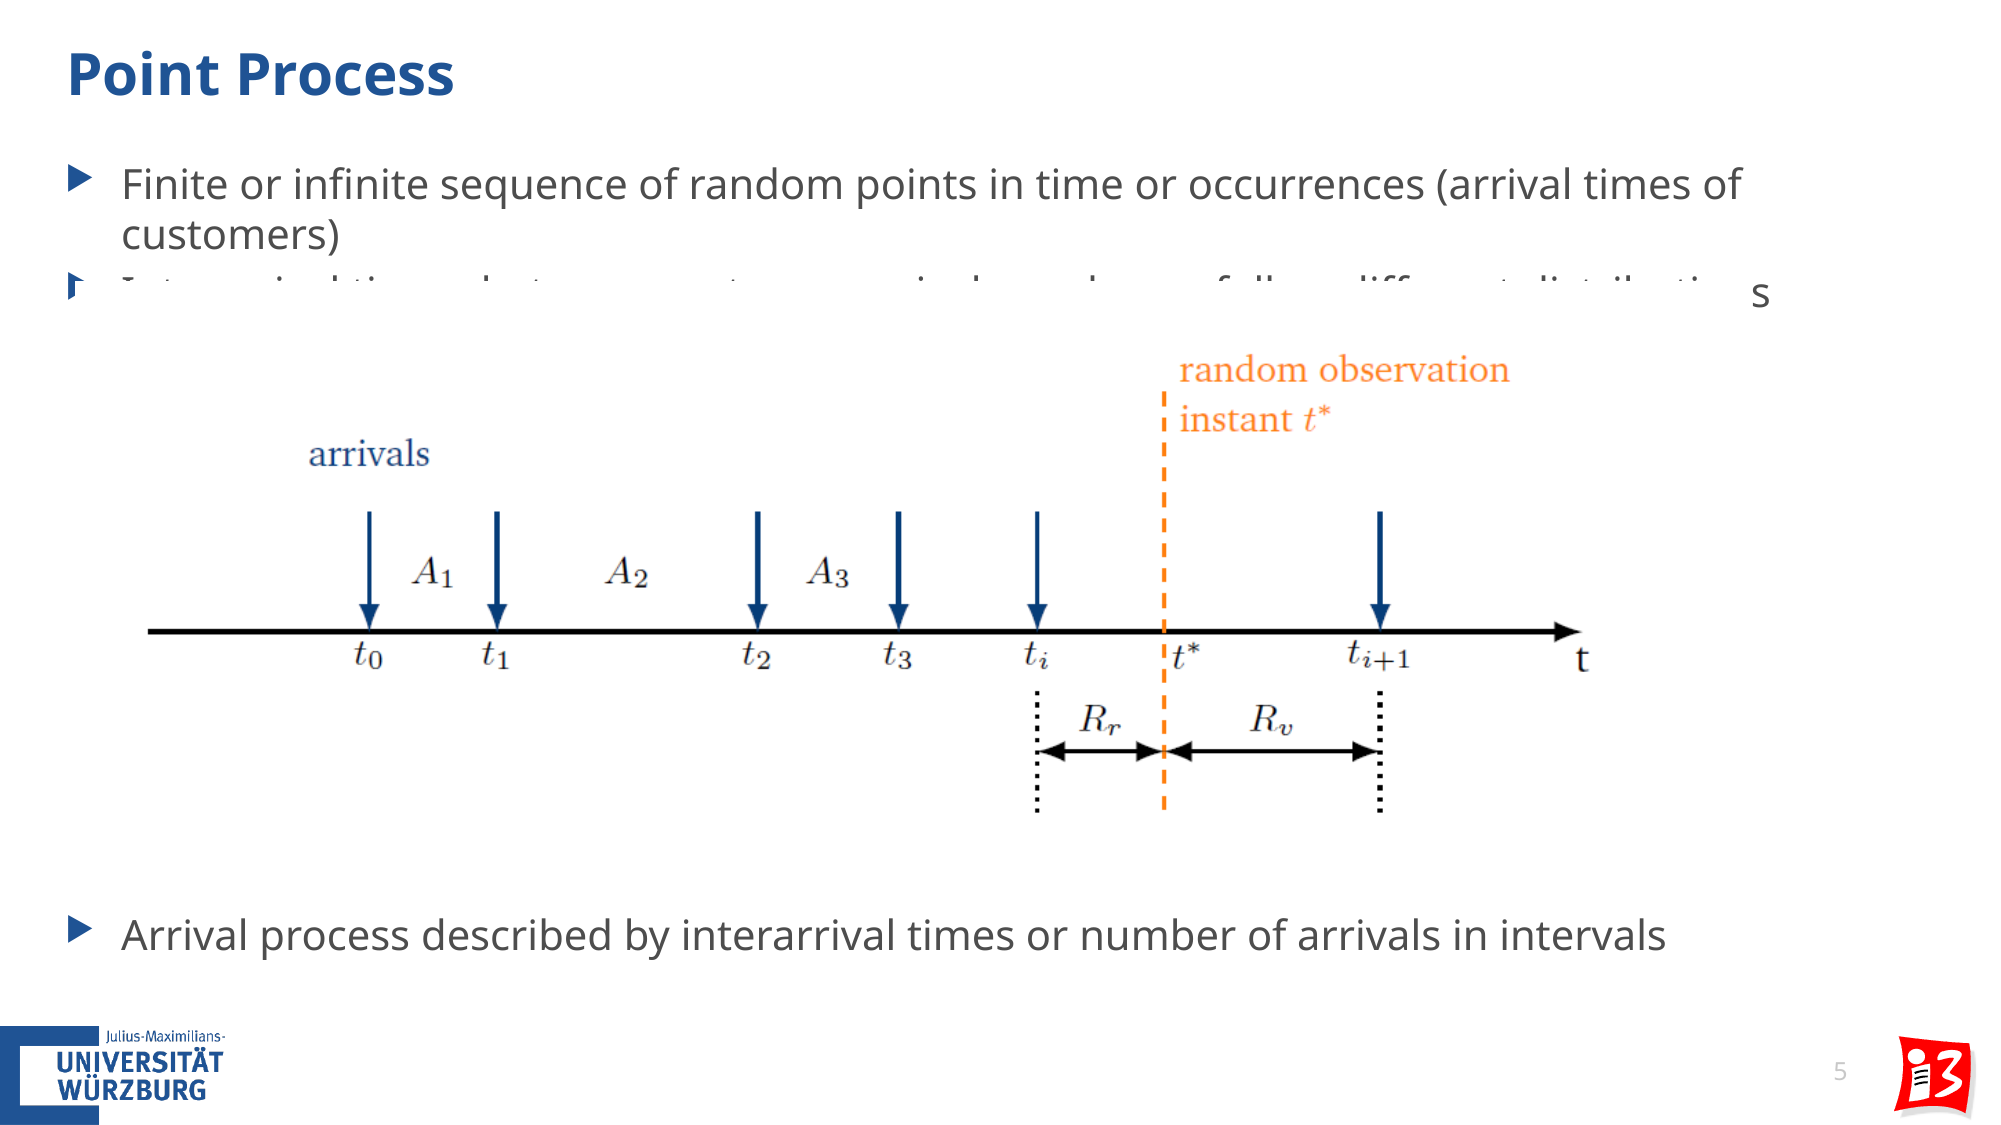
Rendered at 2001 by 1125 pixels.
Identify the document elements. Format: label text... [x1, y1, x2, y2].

slide_number 5 [1412, 1042, 1863, 1103]
picture [74, 280, 1749, 845]
picture [0, 1026, 225, 1125]
title Point Process [51, 18, 1800, 126]
